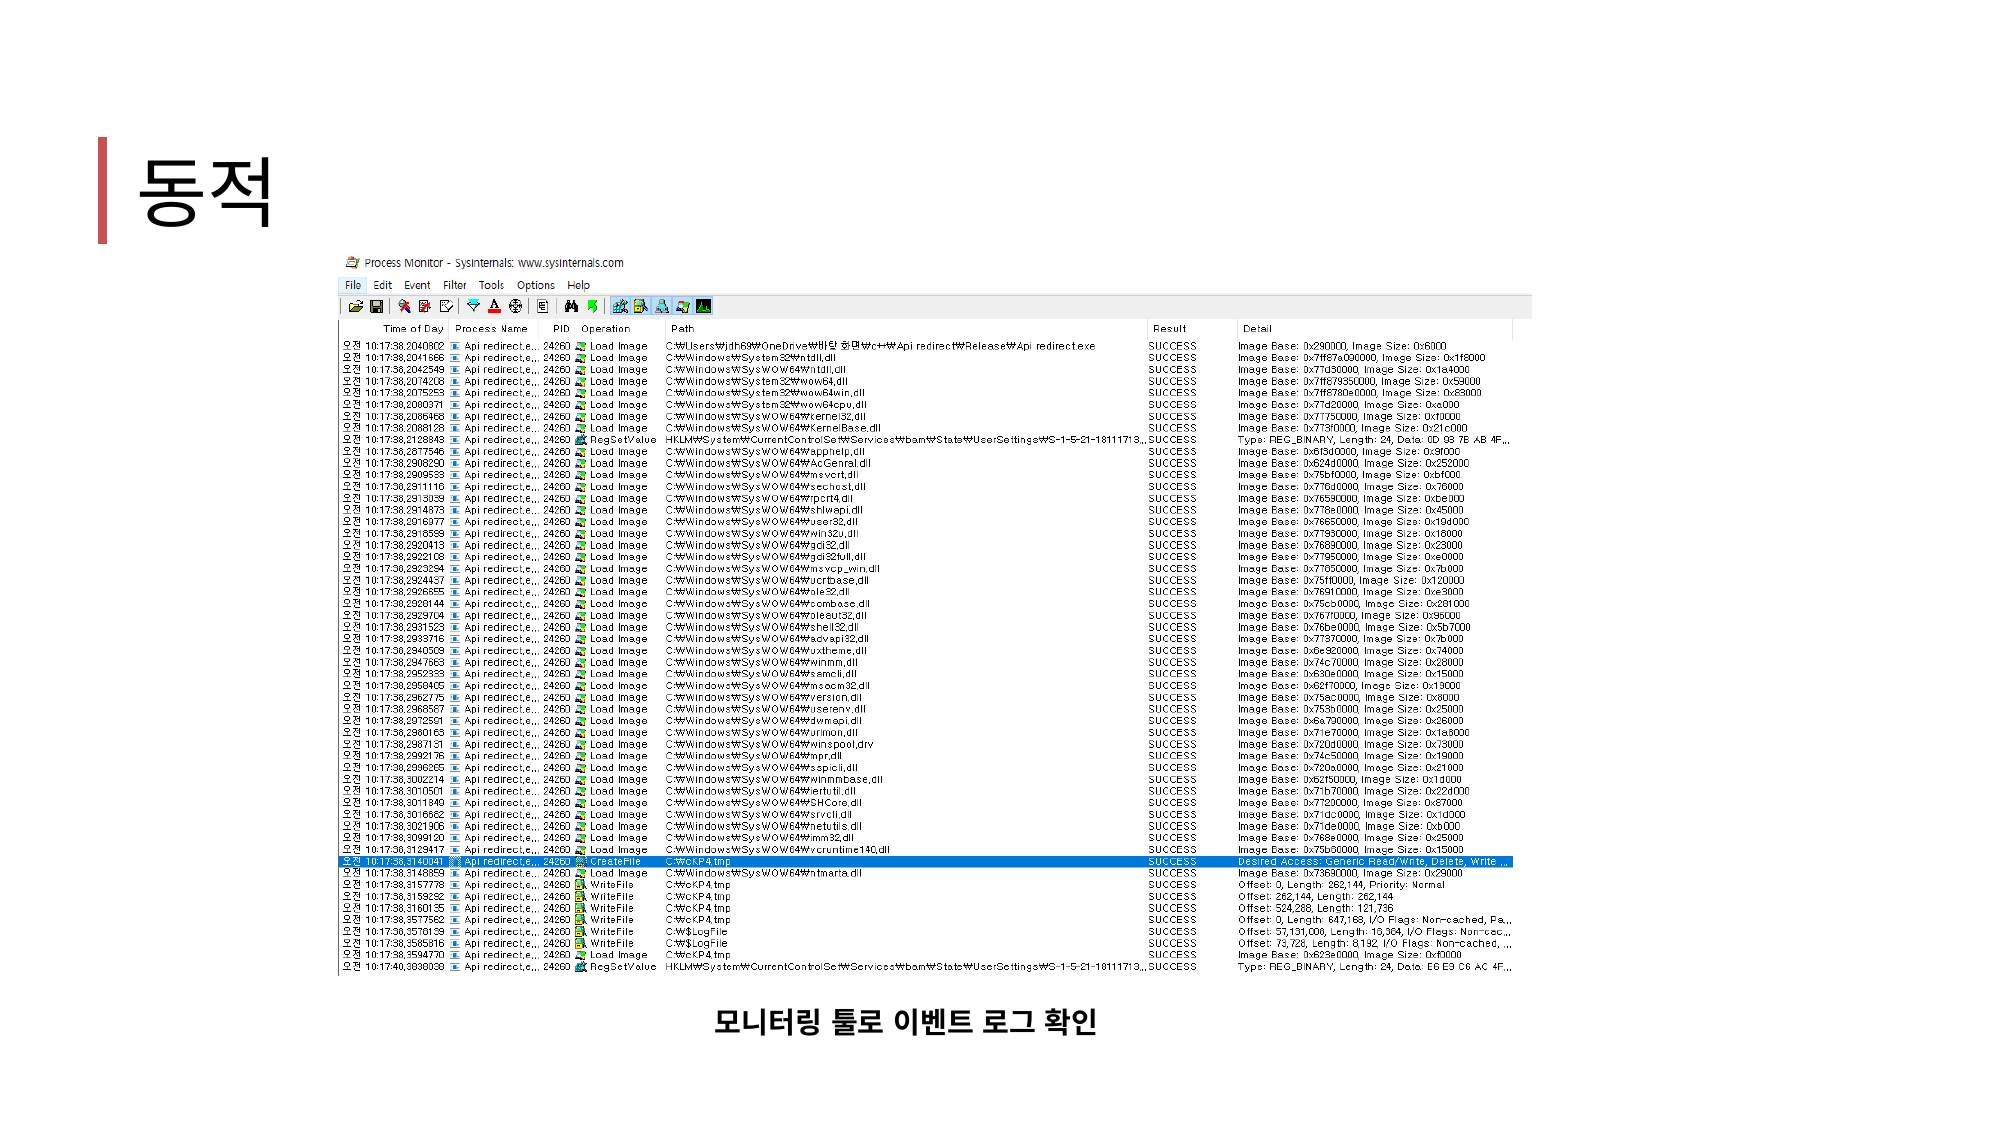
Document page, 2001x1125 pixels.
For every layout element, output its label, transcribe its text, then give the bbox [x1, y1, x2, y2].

picture [338, 249, 1533, 977]
text_box 모니터링 툴로 이벤트 로그 확인 [432, 997, 1382, 1048]
text_box 동적 [121, 136, 1658, 245]
